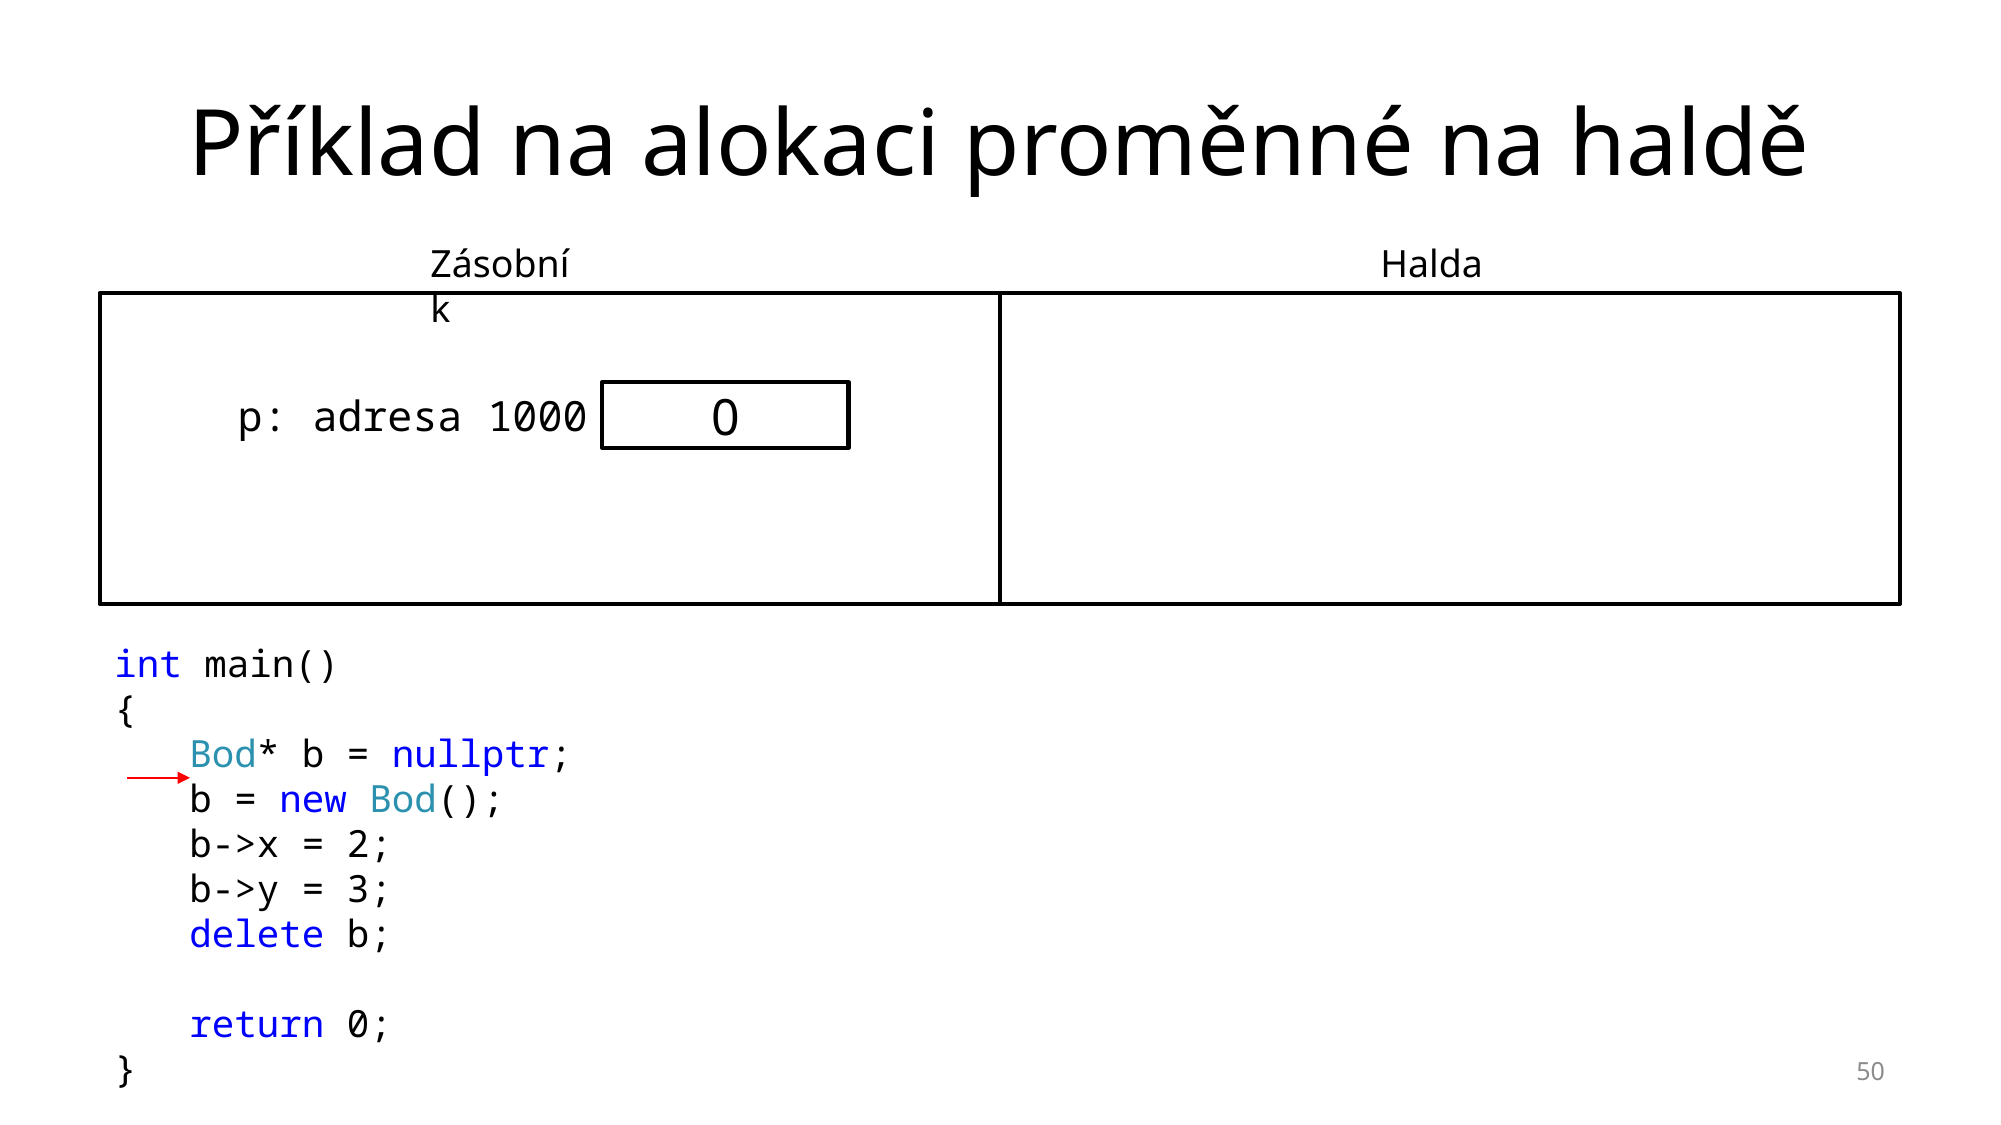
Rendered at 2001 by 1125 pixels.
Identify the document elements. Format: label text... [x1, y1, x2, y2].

text_box [998, 291, 1902, 606]
slide_number 50 [1433, 1042, 1900, 1103]
text_box int main() { Bod* b = nullptr; b = new Bod(); b->x = 2; b->y = 3; delete b; return 0; } [99, 633, 1898, 1098]
text_box 0 [600, 380, 851, 450]
text_box Zásobník [415, 232, 598, 338]
text_box p: adresa 1000 [215, 382, 603, 448]
title Příklad na alokaci proměnné na haldě [99, 45, 1900, 233]
text_box [98, 291, 998, 606]
text_box Halda [1365, 232, 1501, 293]
